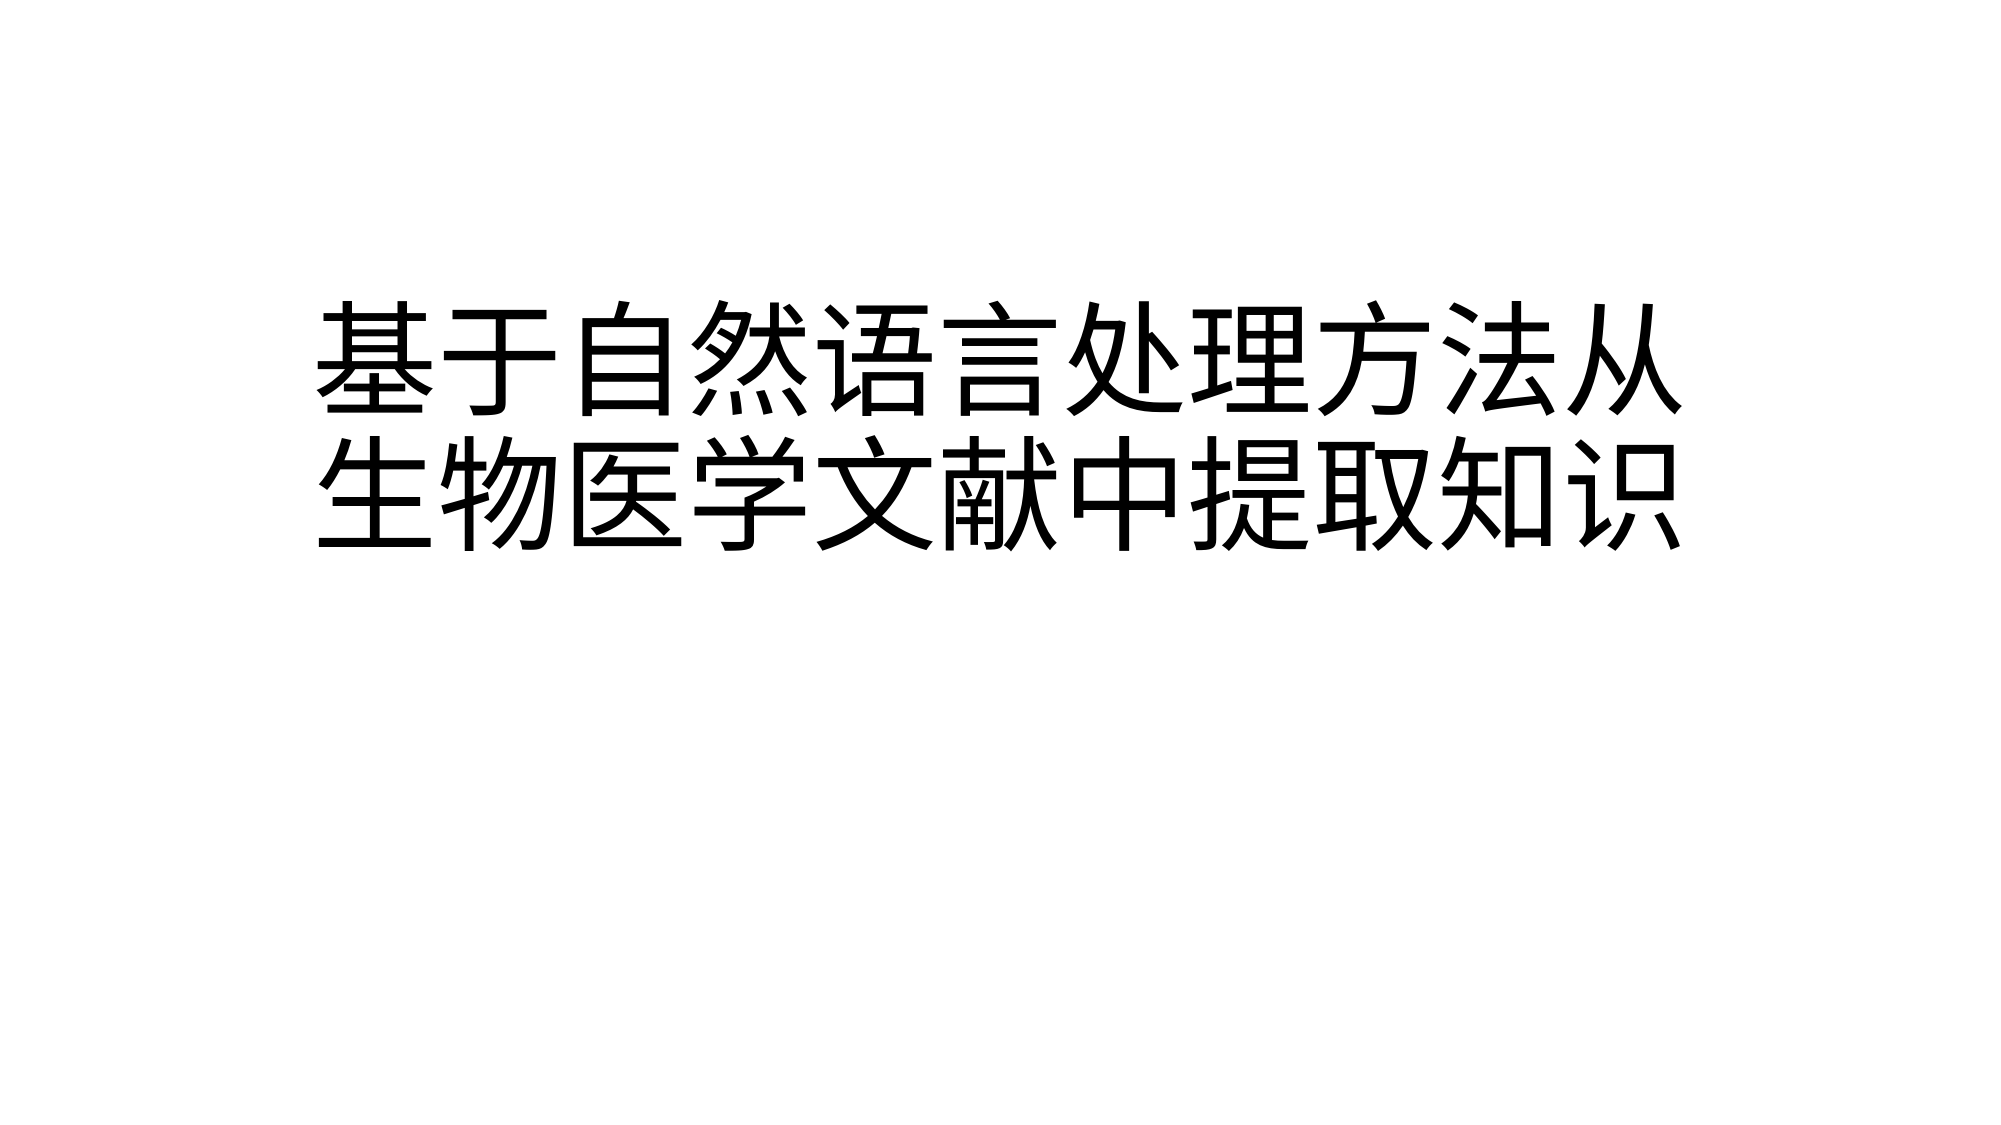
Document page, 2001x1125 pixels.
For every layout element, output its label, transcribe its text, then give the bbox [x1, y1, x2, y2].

title 基于自然语言处理方法从生物医学文献中提取知识 [249, 184, 1750, 576]
